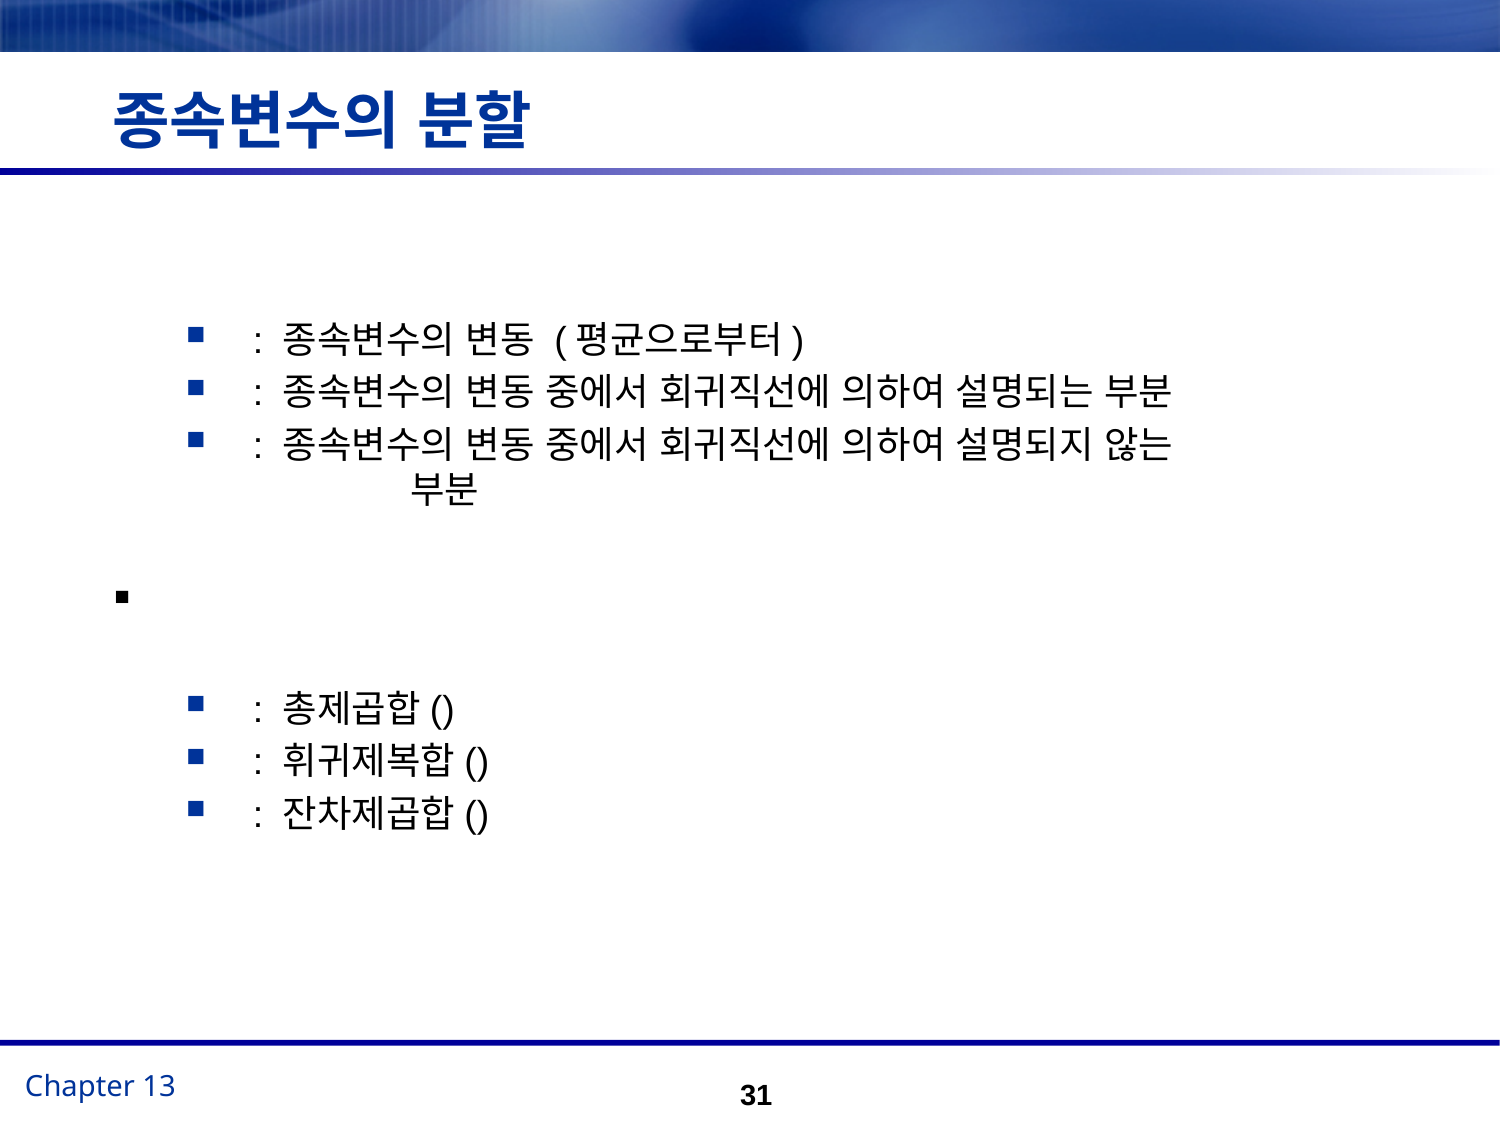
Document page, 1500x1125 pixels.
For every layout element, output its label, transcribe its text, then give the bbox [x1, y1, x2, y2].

picture [0, 0, 1500, 52]
slide_number 31 [699, 1062, 788, 1125]
title 종속변수의 분할 [112, 75, 1500, 188]
